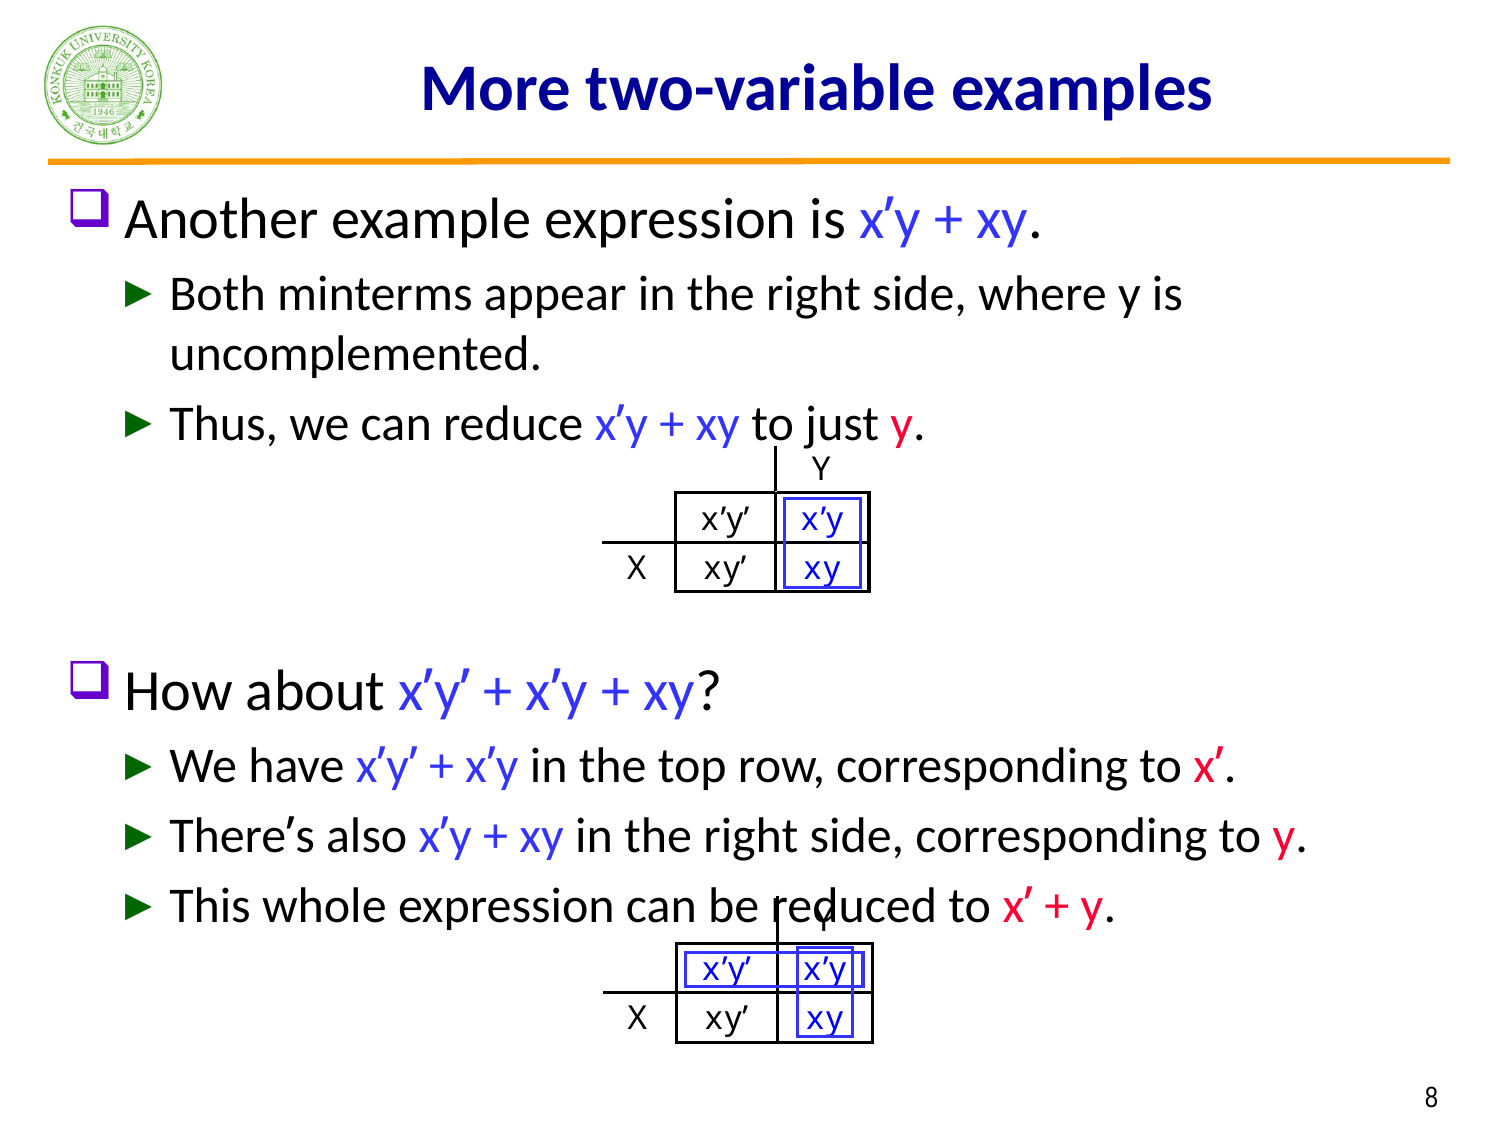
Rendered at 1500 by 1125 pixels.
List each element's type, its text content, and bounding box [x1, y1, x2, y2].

picture [35, 19, 172, 148]
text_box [587, 895, 902, 1071]
slide_number 8 [1098, 1070, 1454, 1118]
list Another example expression is x’y + xy. Both minterms appear in the right side, where y is uncomplemented. Thus, we can reduce x’y + xy to just y. How about x’y’ + x’y + xy? We have x’y’ + x’y in the top row, corresponding to x’. There’s also x’y + xy in the right side, corresponding to y. This whole expression can be reduced to x’ + y. [51, 172, 1453, 1071]
title More two-variable examples [182, 18, 1452, 150]
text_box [587, 445, 903, 623]
